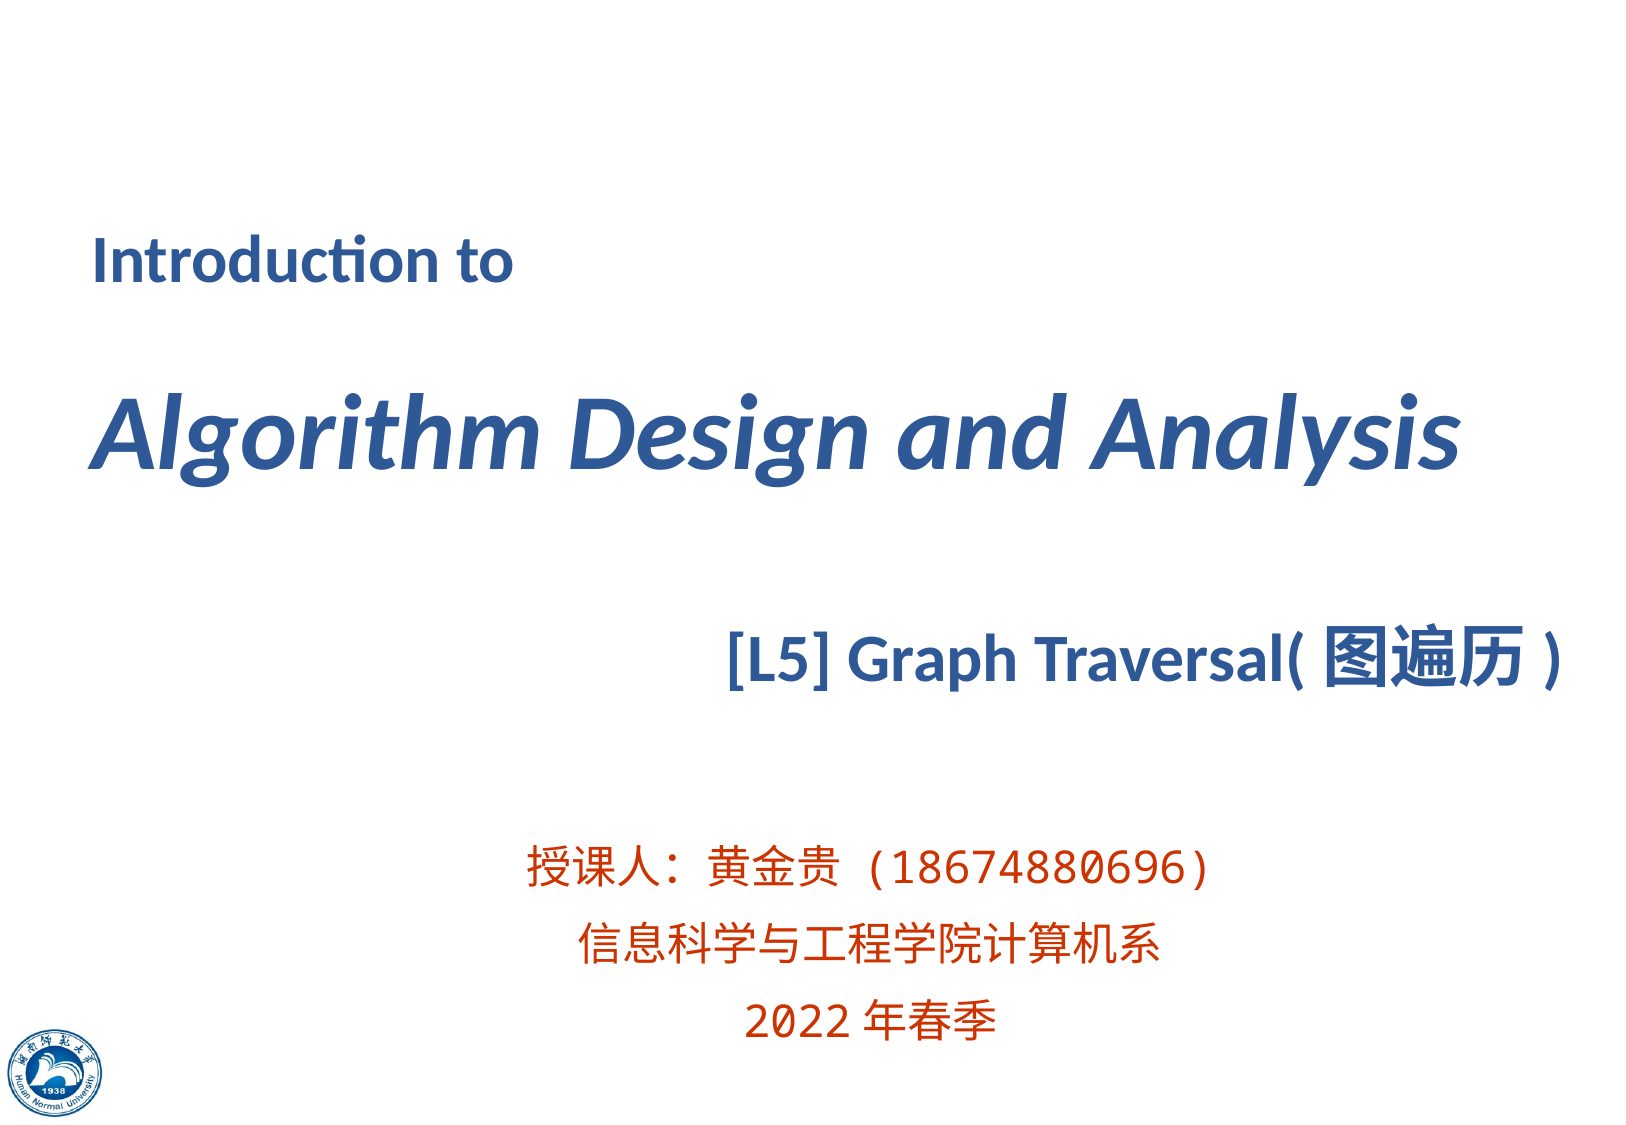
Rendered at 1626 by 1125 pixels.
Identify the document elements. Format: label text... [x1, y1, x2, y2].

title Introduction to Algorithm Design and Analysis [75, 204, 1612, 499]
text_box 授课人：黄金贵 (18674880696) 信息科学与工程学院计算机系 2022年春季 [300, 831, 1440, 1054]
text_box [L5] Graph Traversal(图遍历) [44, 600, 1580, 704]
picture [6, 1028, 103, 1118]
